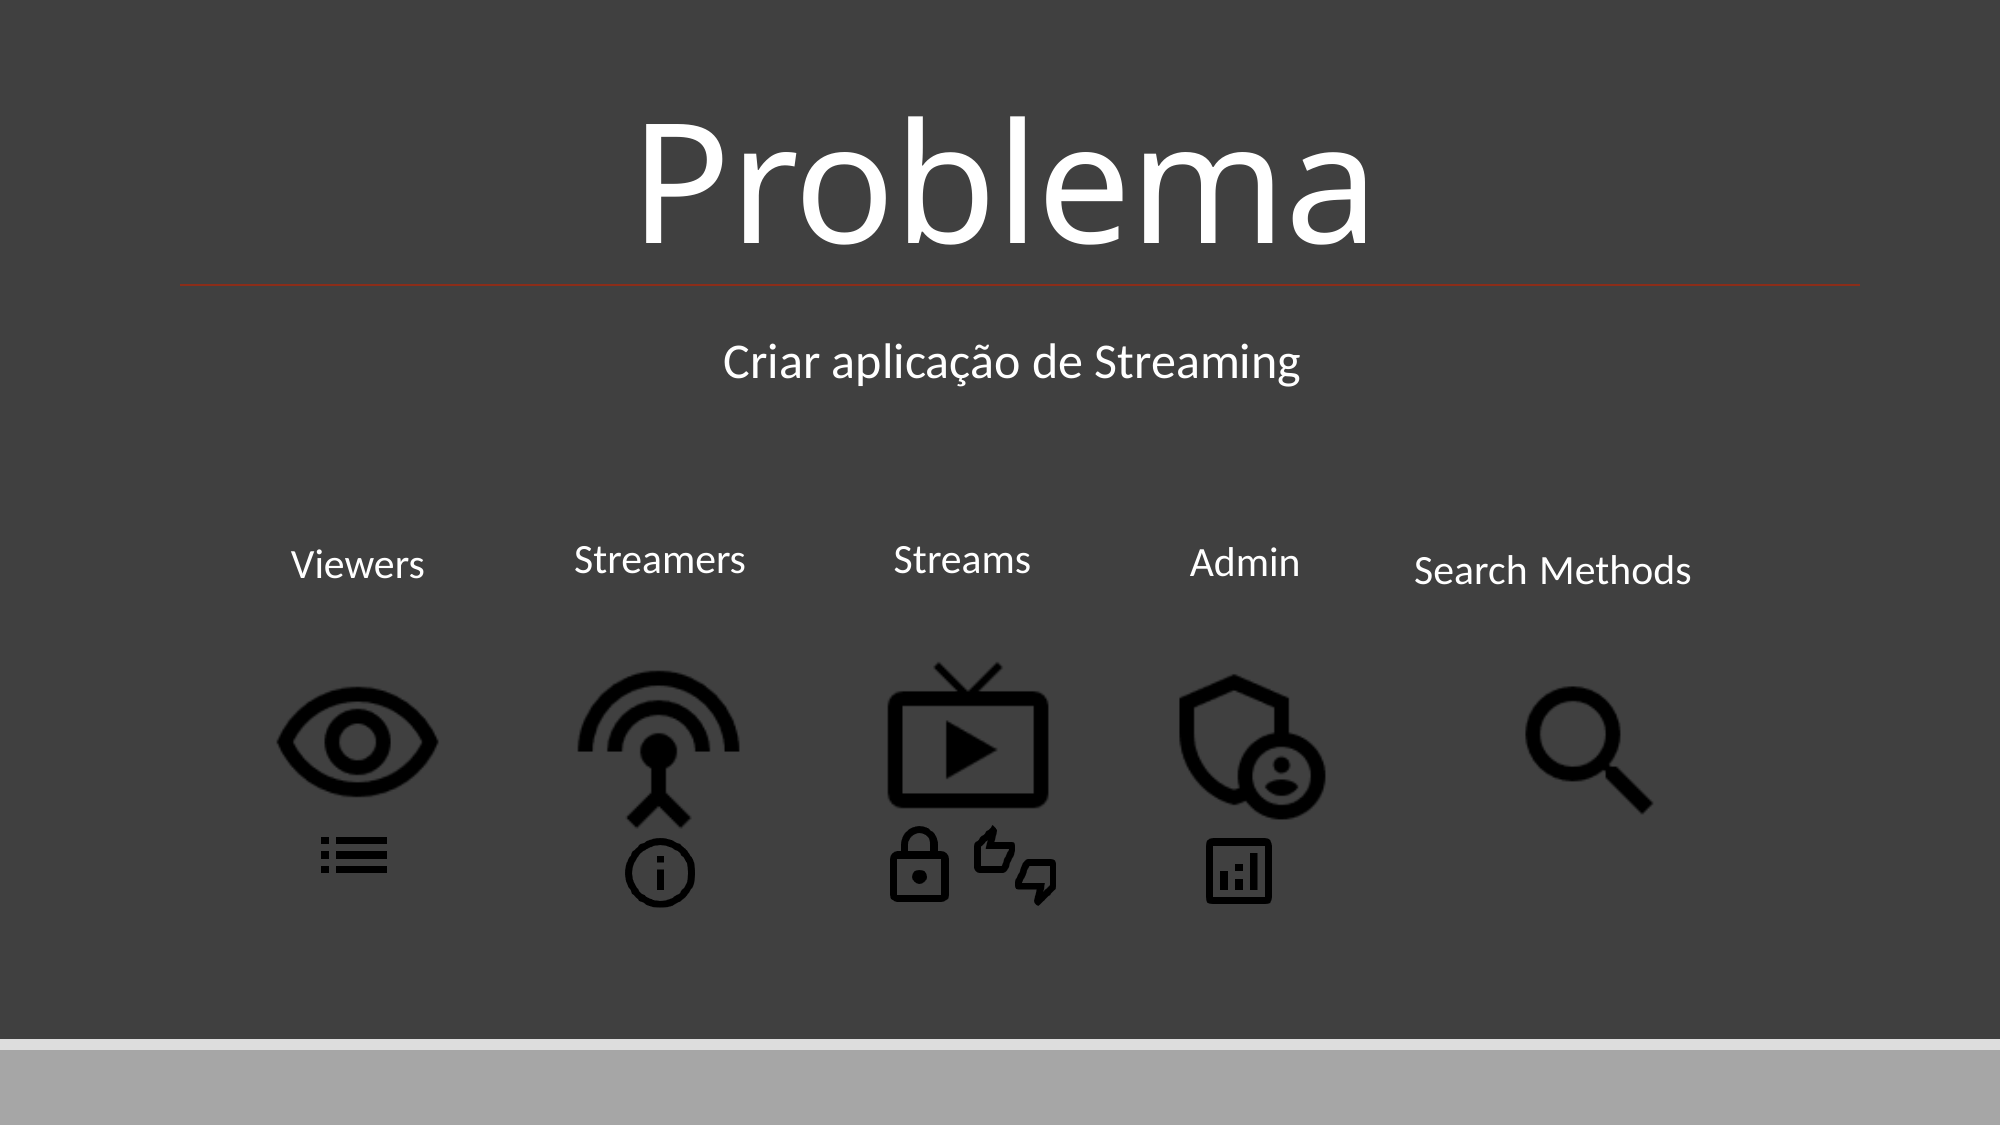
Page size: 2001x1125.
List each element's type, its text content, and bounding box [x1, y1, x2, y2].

picture [974, 824, 1056, 907]
text_box Admin [1144, 527, 1347, 593]
text_box Streams [861, 524, 1064, 590]
picture [875, 647, 1056, 910]
text_box Streamers [540, 524, 780, 590]
list Criar aplicação de Streaming [180, 327, 1830, 415]
picture [269, 658, 446, 898]
text_box Search Methods [1399, 527, 1784, 603]
picture [571, 664, 748, 915]
text_box Viewers [256, 529, 459, 595]
picture [1157, 652, 1333, 916]
picture [1504, 665, 1679, 841]
title Problema [180, 47, 1830, 284]
